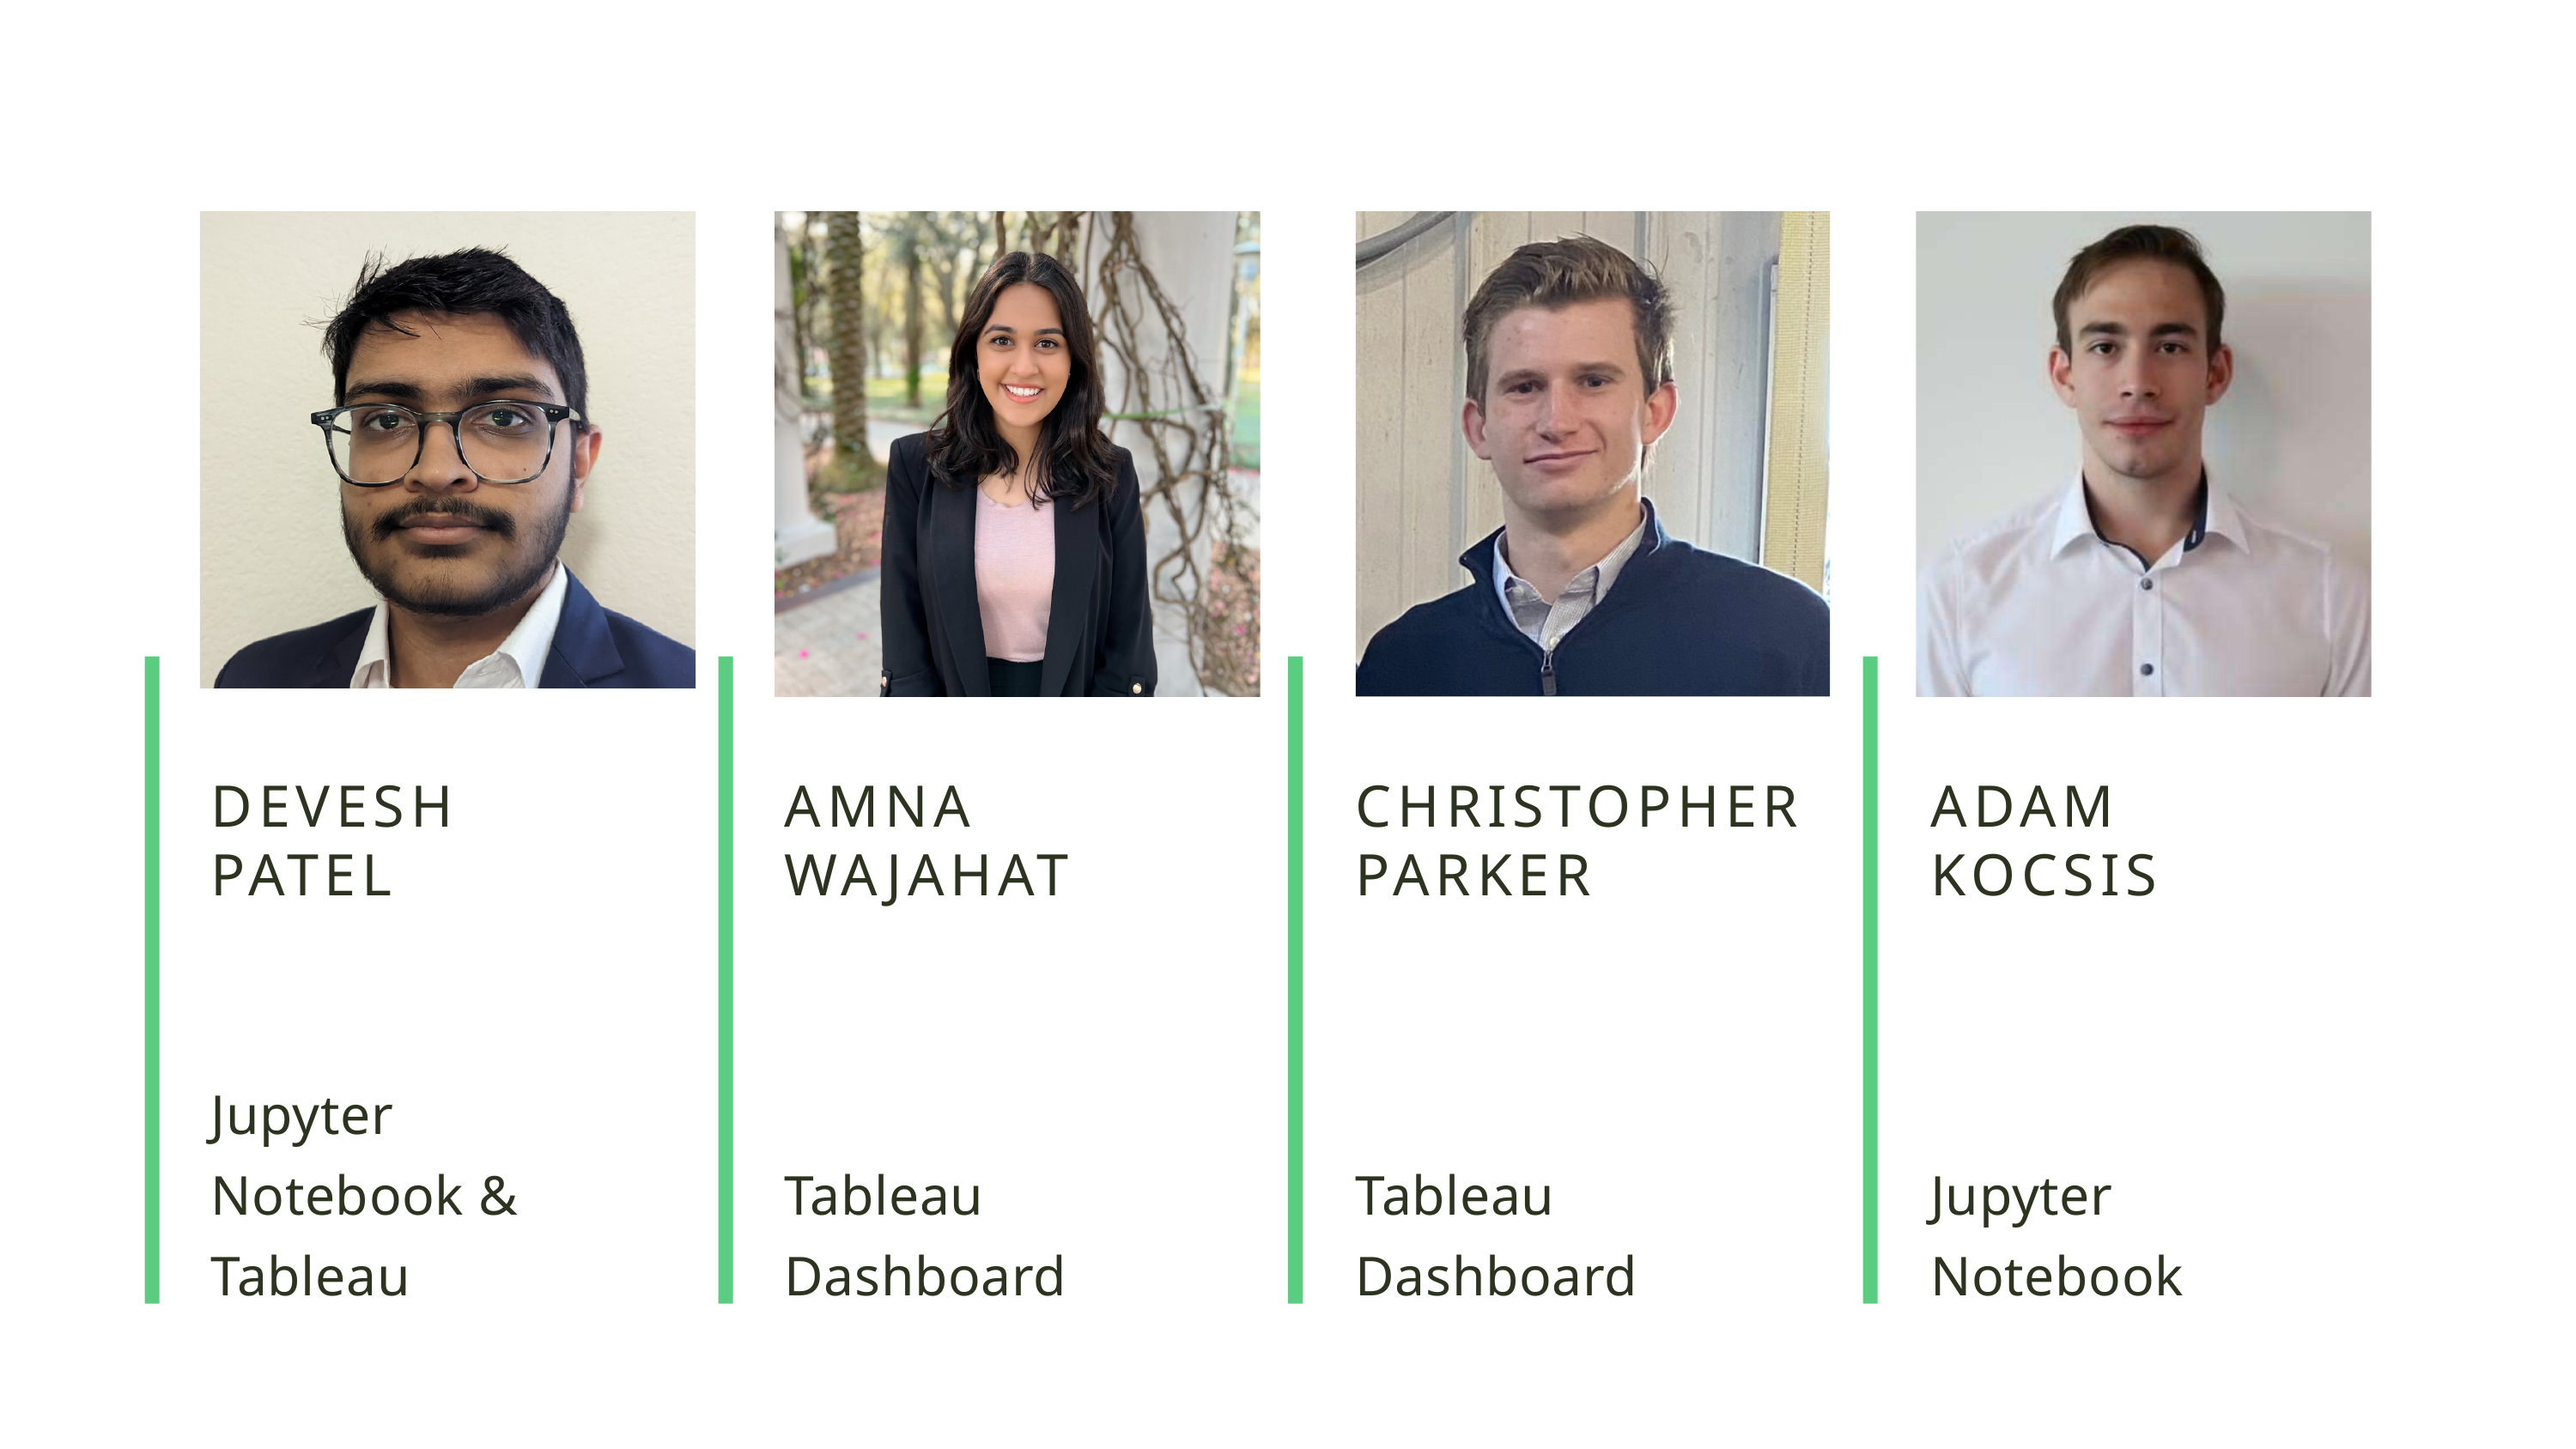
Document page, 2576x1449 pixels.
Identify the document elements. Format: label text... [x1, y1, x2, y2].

text_box DEVESH PATEL [210, 769, 577, 907]
text_box [1862, 656, 1878, 1304]
text_box [775, 211, 1261, 697]
text_box CHRISTOPHER PARKER [1355, 769, 1862, 907]
text_box [144, 656, 160, 1304]
text_box [1355, 211, 1831, 697]
text_box AMNA WAJAHAT [784, 769, 1151, 907]
text_box ADAM KOCSIS [1930, 769, 2450, 907]
text_box Jupyter Notebook & Tableau [210, 1064, 577, 1307]
text_box Tableau Dashboard [784, 1145, 1151, 1307]
text_box [1287, 656, 1303, 1304]
text_box [1916, 211, 2372, 697]
text_box Jupyter Notebook [1930, 1145, 2297, 1307]
text_box [718, 656, 733, 1304]
text_box [199, 211, 696, 688]
text_box Tableau Dashboard [1355, 1145, 1722, 1307]
